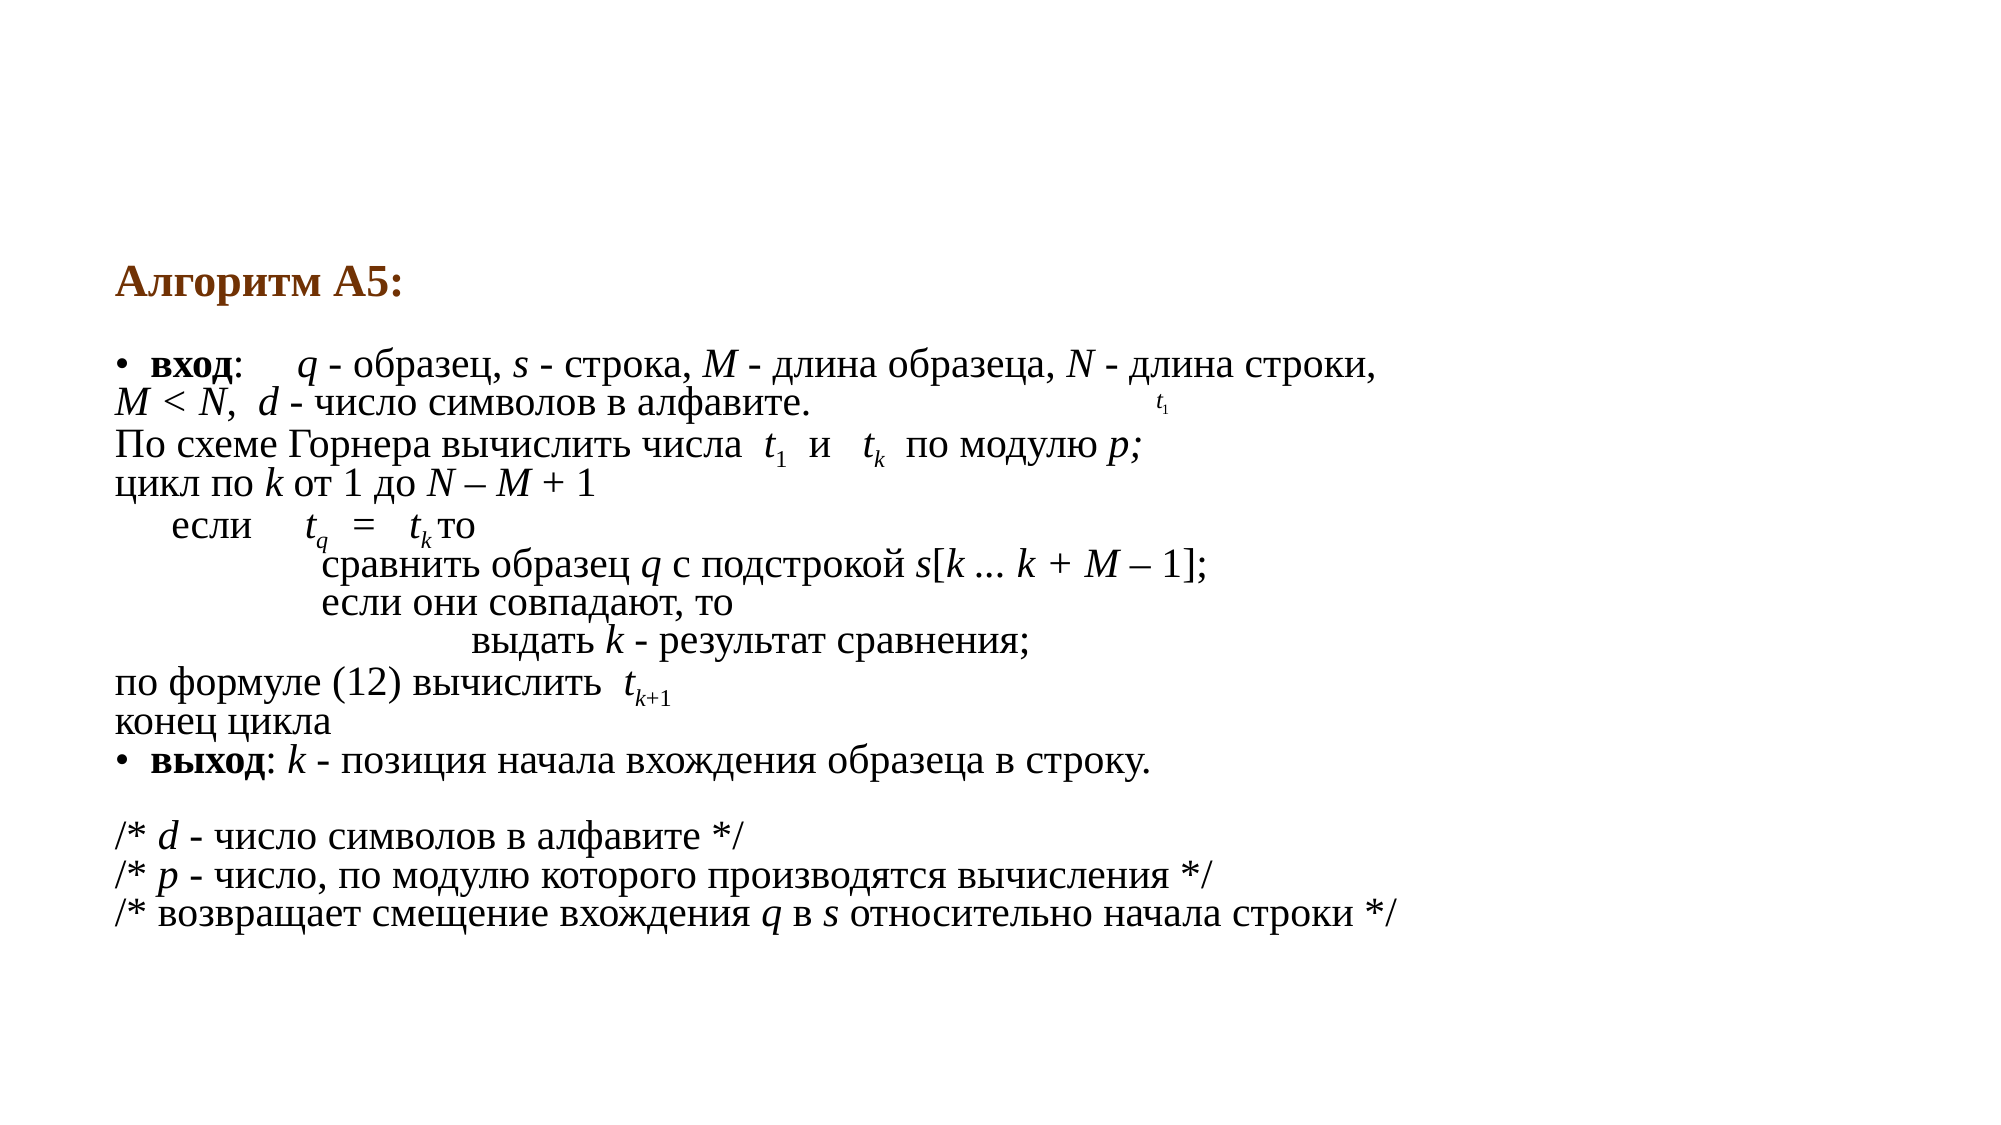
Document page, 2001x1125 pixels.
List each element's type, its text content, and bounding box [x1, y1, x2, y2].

list Алгоритм А5: • вход: q - образец, s - строка, М - длина образеца, N - длина строки, М < N, d - число символов в алфавите. По схеме Горнера вычислить числа t1 и tk по модулю р; цикл по k от 1 до N – М + 1 если tq = tk то сравнить образец q с подстрокой s[k ... k + М – 1]; если они совпадают, то выдать k - результат сравнения; по формуле (12) вычислить tk+1 конец цикла • выход: k - позиция начала вхождения образеца в строку. /* d - число символов в алфавите */ /* р - число, по модулю которого производятся вычисления */ /* возвращает смещение вхождения q в s относительно начала строки */ [99, 262, 1900, 1005]
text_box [1152, 382, 1173, 421]
